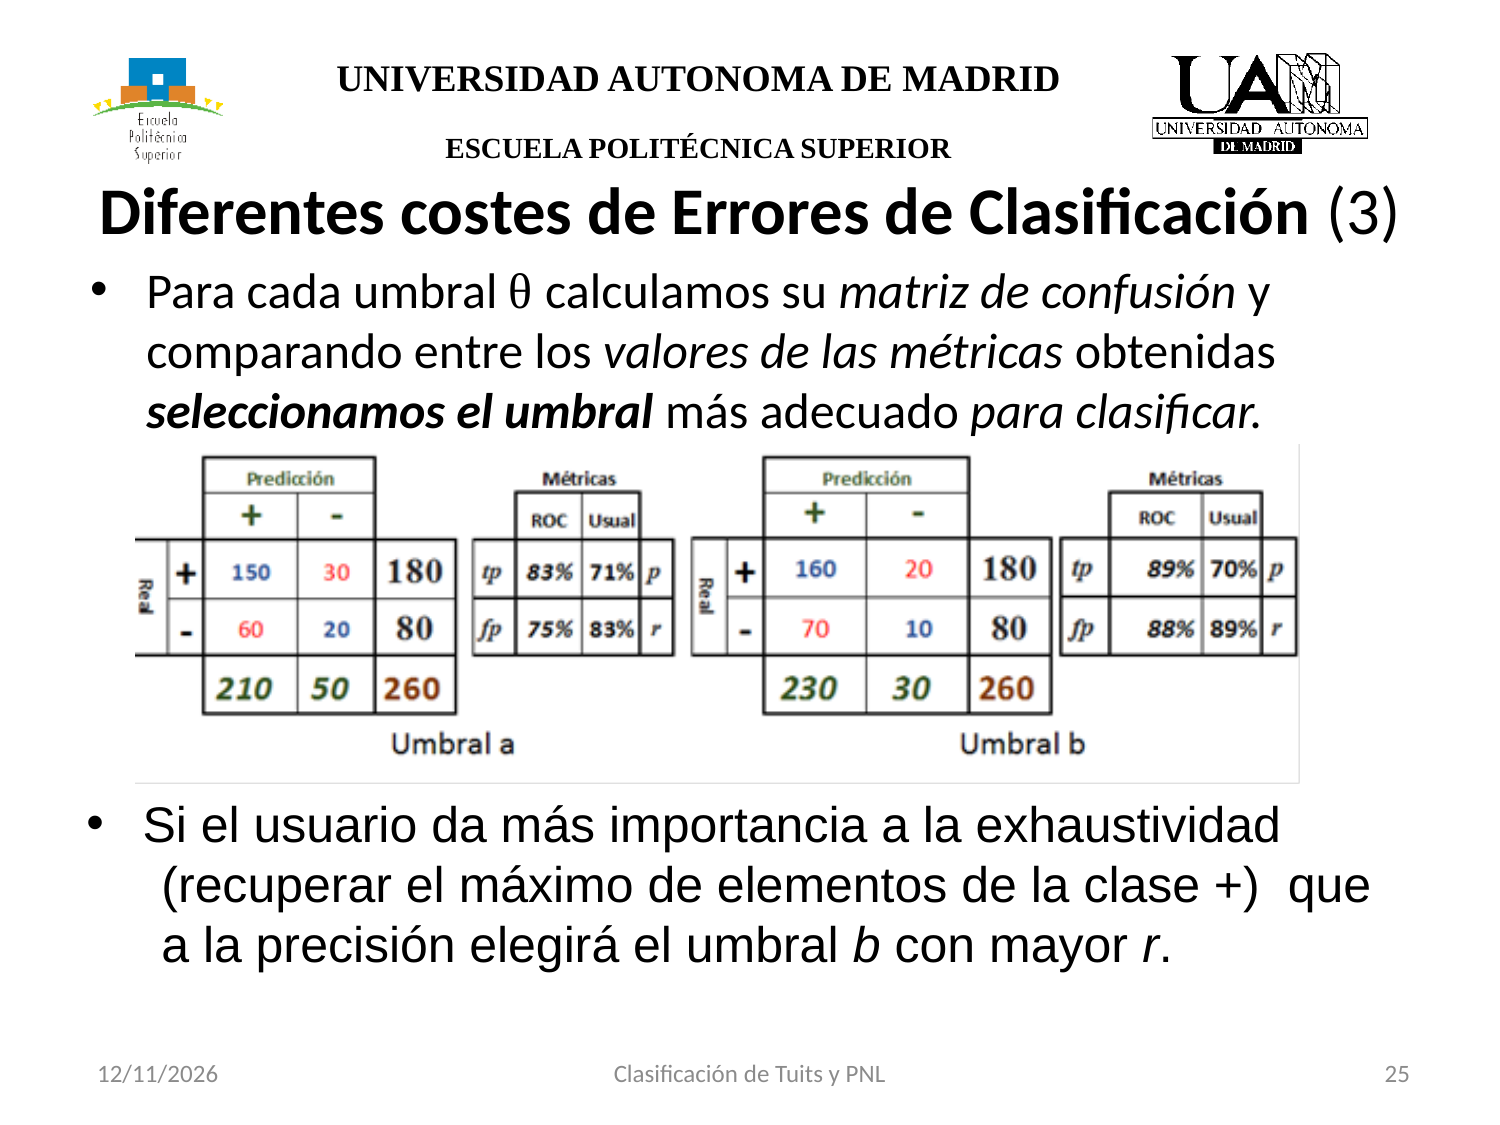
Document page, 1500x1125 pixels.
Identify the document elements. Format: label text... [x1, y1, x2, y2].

picture [153, 75, 163, 84]
picture [135, 444, 1304, 786]
slide_number 25 [1074, 1042, 1425, 1103]
list Diferentes costes de Errores de Clasificación (3) Para cada umbral θ calculamos su matriz de confusión y comparando entre los valores de las métricas obtenidas seleccionamos el umbral más adecuado para clasificar. [74, 160, 1426, 904]
footer Clasificación de Tuits y PNL [512, 1042, 988, 1103]
text_box Si el usuario da más importancia a la exhaustividad (recuperar el máximo de elementos de la clase +) que a la precisión elegirá el umbral b con mayor r. [71, 785, 1401, 980]
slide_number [82, 1042, 432, 1103]
picture [93, 58, 223, 160]
picture [1148, 46, 1372, 160]
